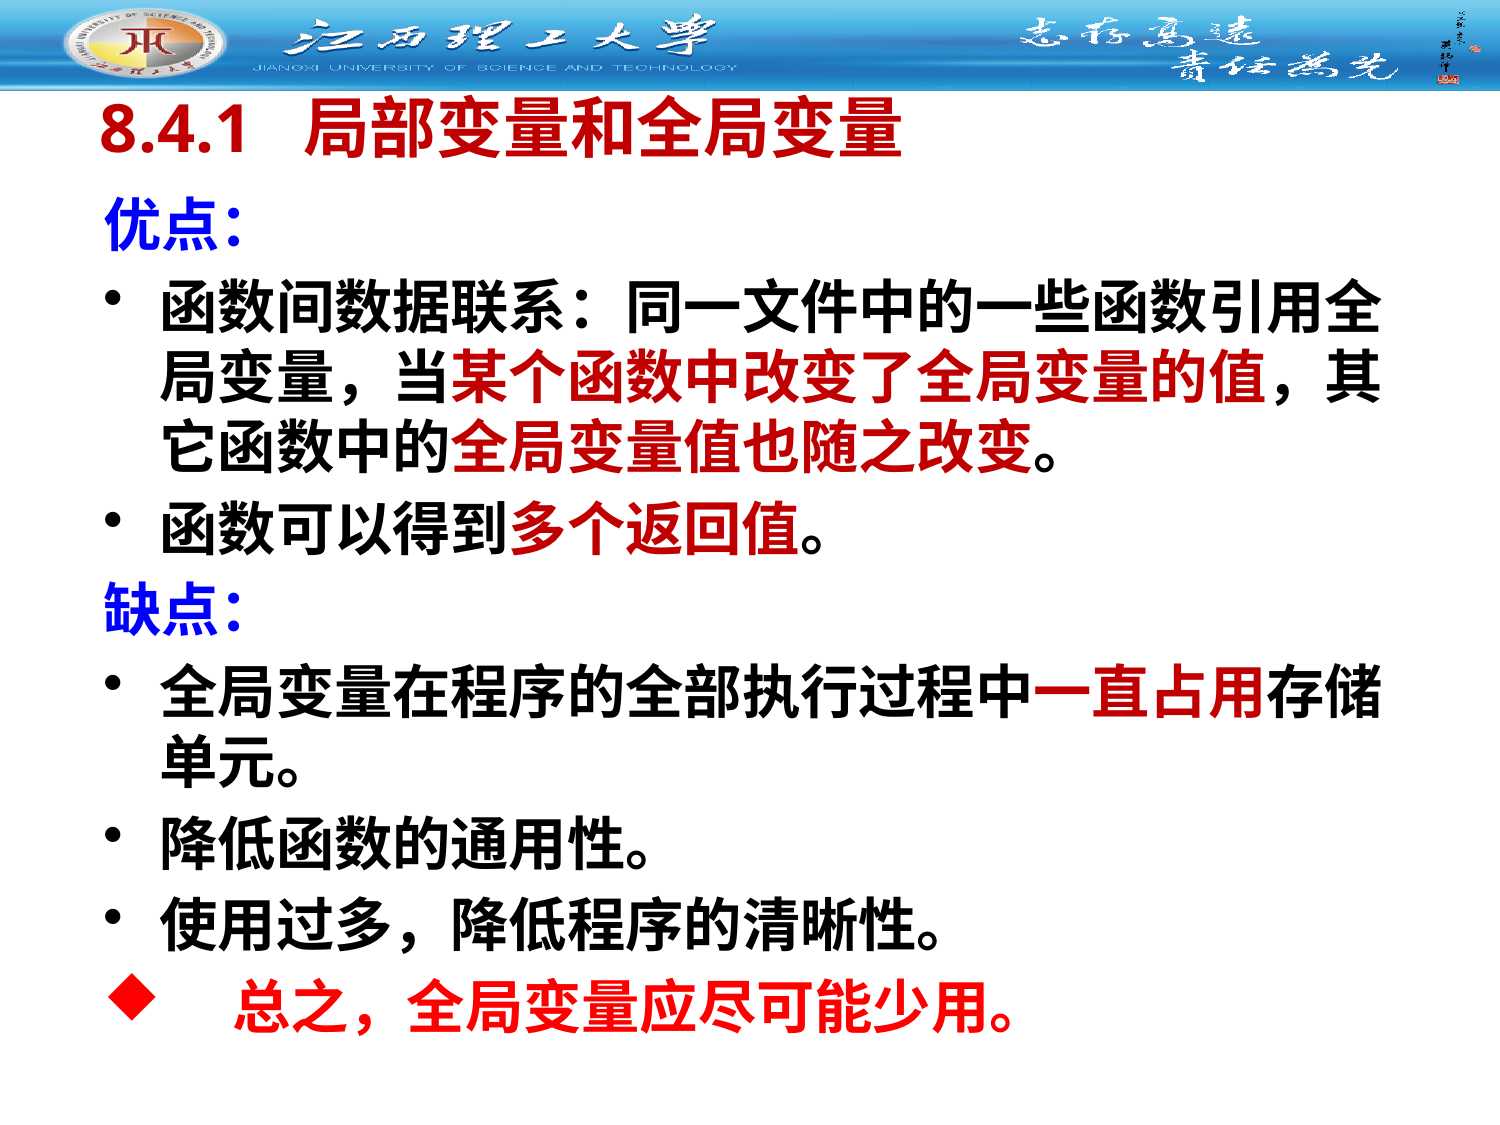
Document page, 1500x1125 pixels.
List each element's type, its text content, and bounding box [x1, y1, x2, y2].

picture [0, 0, 1500, 91]
title 8.4.1 局部变量和全局变量 [85, 78, 1436, 204]
text_box 优点： 函数间数据联系：同一文件中的一些函数引用全局变量，当某个函数中改变了全局变量的值，其它函数中的全局变量值也随之改变。 函数可以得到多个返回值。 缺点： 全局变量在程序的全部执行过程中一直占用存储单元。 降低函数的通用性。 使用过多，降低程序的清晰性。 总之，全局变量应尽可能少用。 [88, 181, 1448, 1068]
